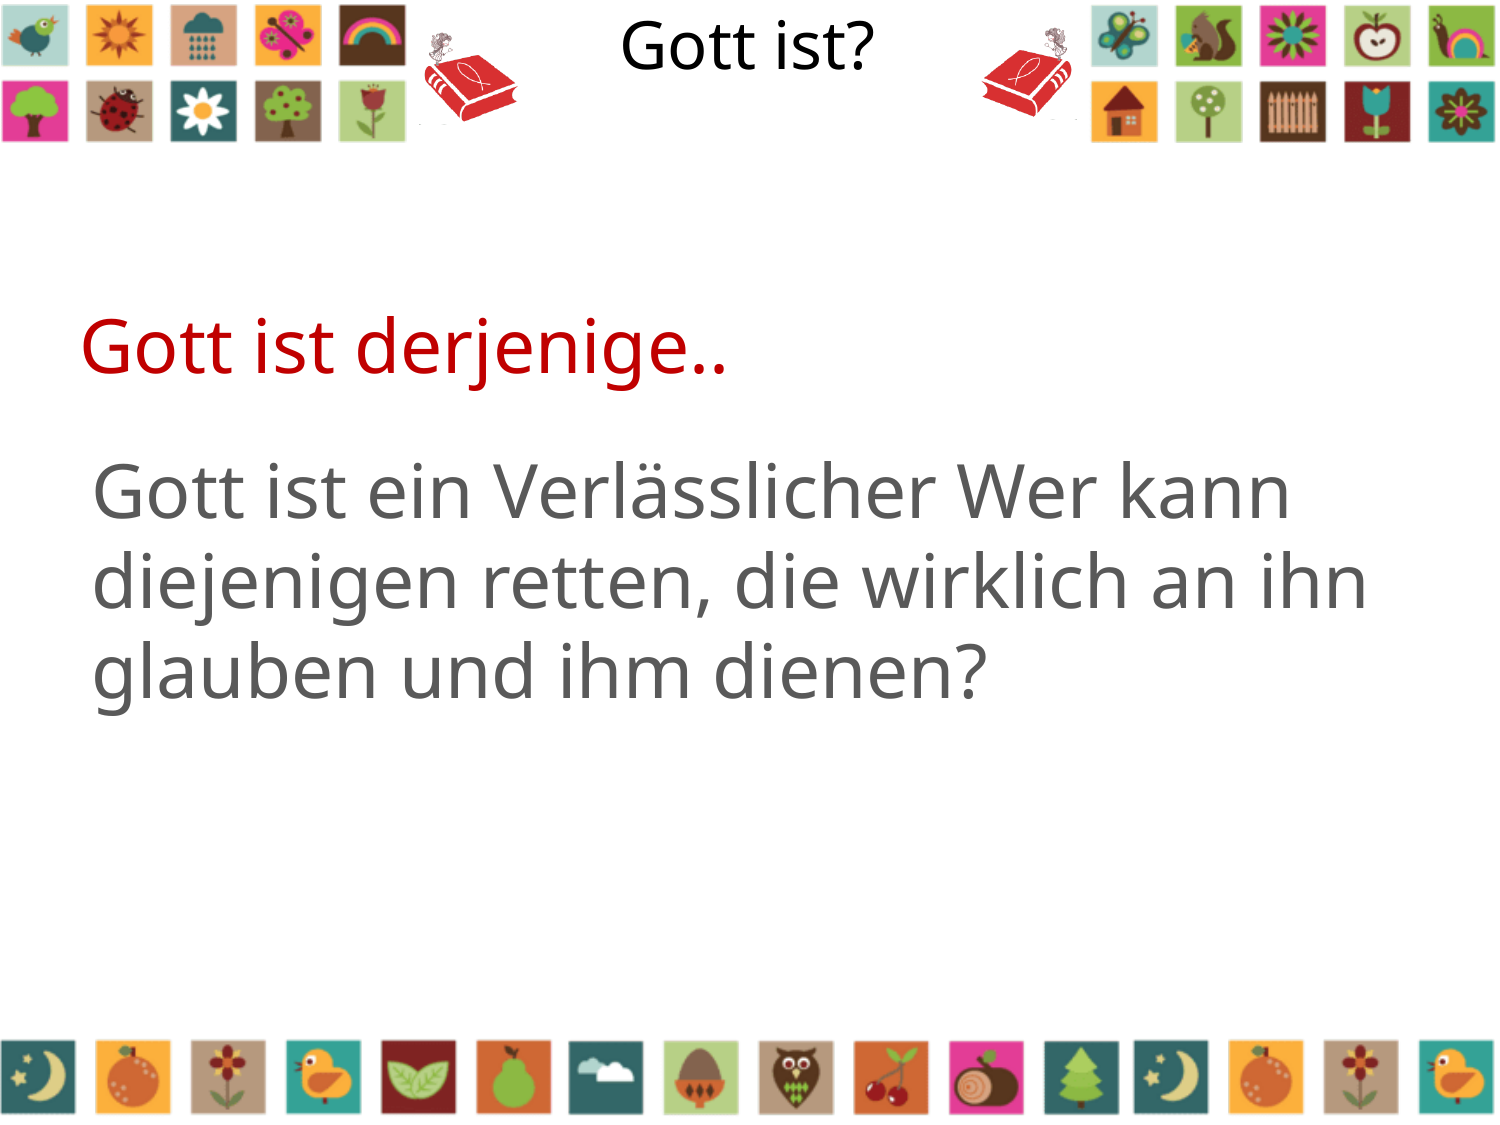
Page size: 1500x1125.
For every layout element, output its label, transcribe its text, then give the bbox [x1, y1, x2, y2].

text_box Gott ist? [414, 0, 1080, 91]
picture [0, 3, 550, 150]
picture [950, 3, 1500, 150]
text_box Gott ist derjenige.. [64, 290, 1412, 396]
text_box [0, 1028, 1500, 1118]
text_box Gott ist ein Verlässlicher Wer kann diejenigen retten, die wirklich an ihn glauben und ihm dienen? [76, 436, 1424, 722]
